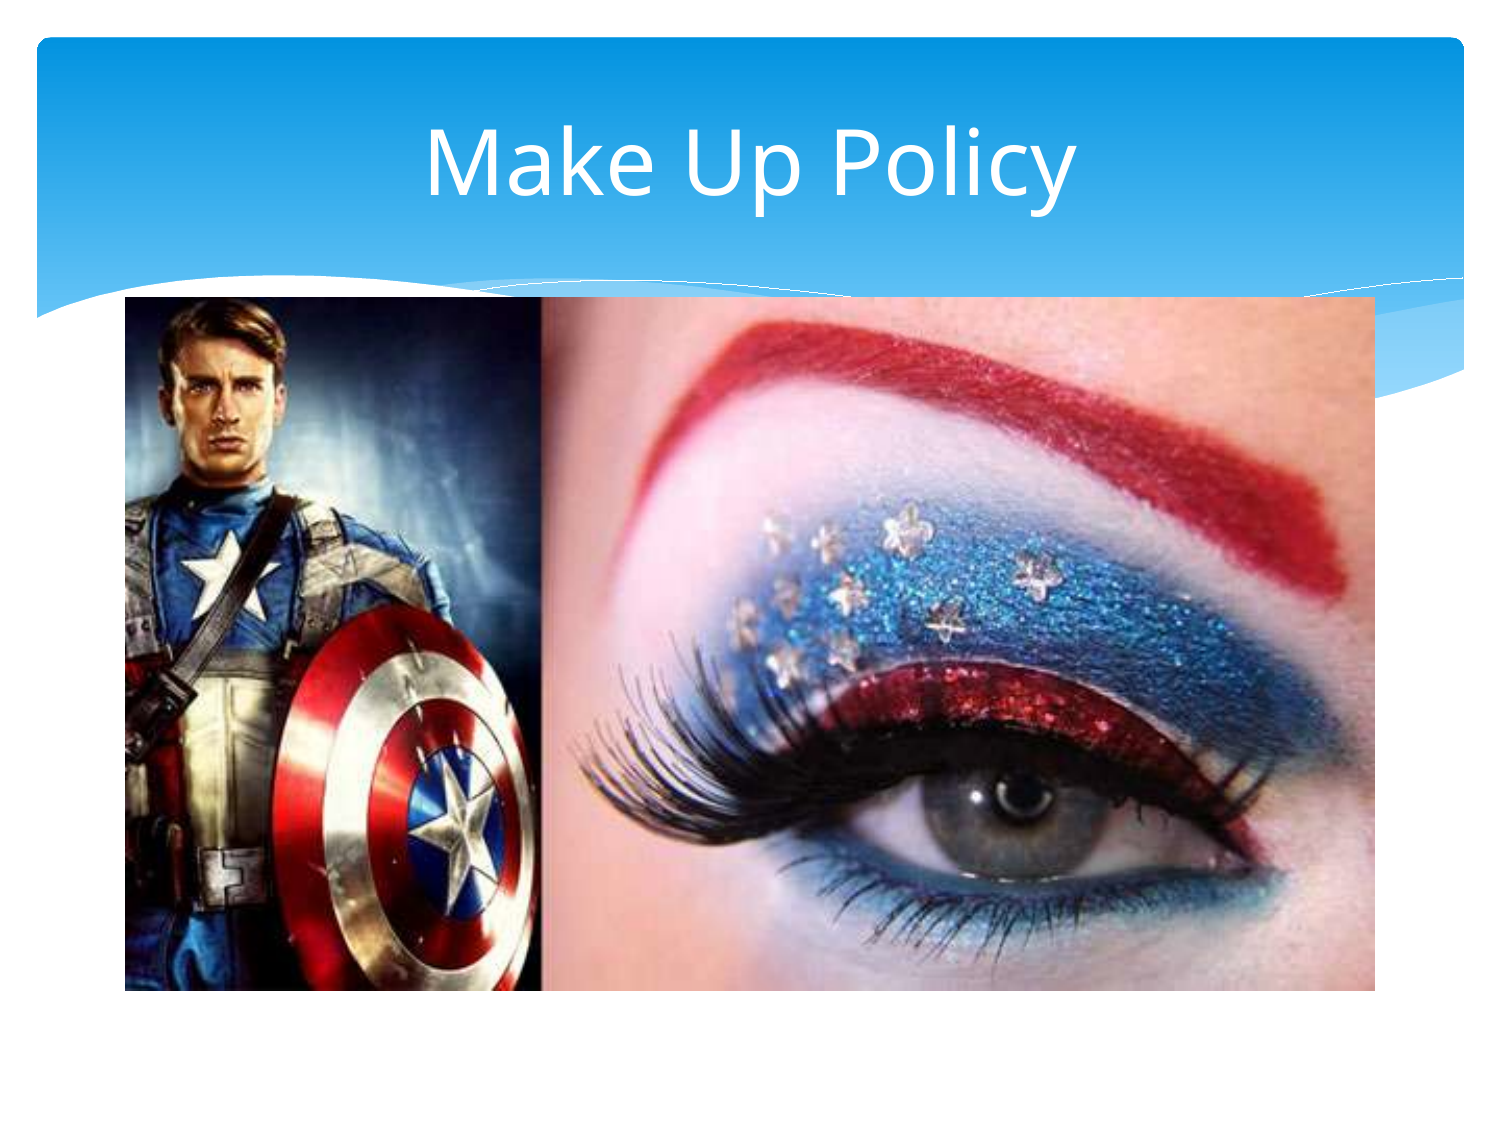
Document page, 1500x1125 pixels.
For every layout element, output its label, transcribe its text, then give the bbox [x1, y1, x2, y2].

title Make Up Policy [75, 55, 1425, 261]
picture [124, 296, 1376, 992]
